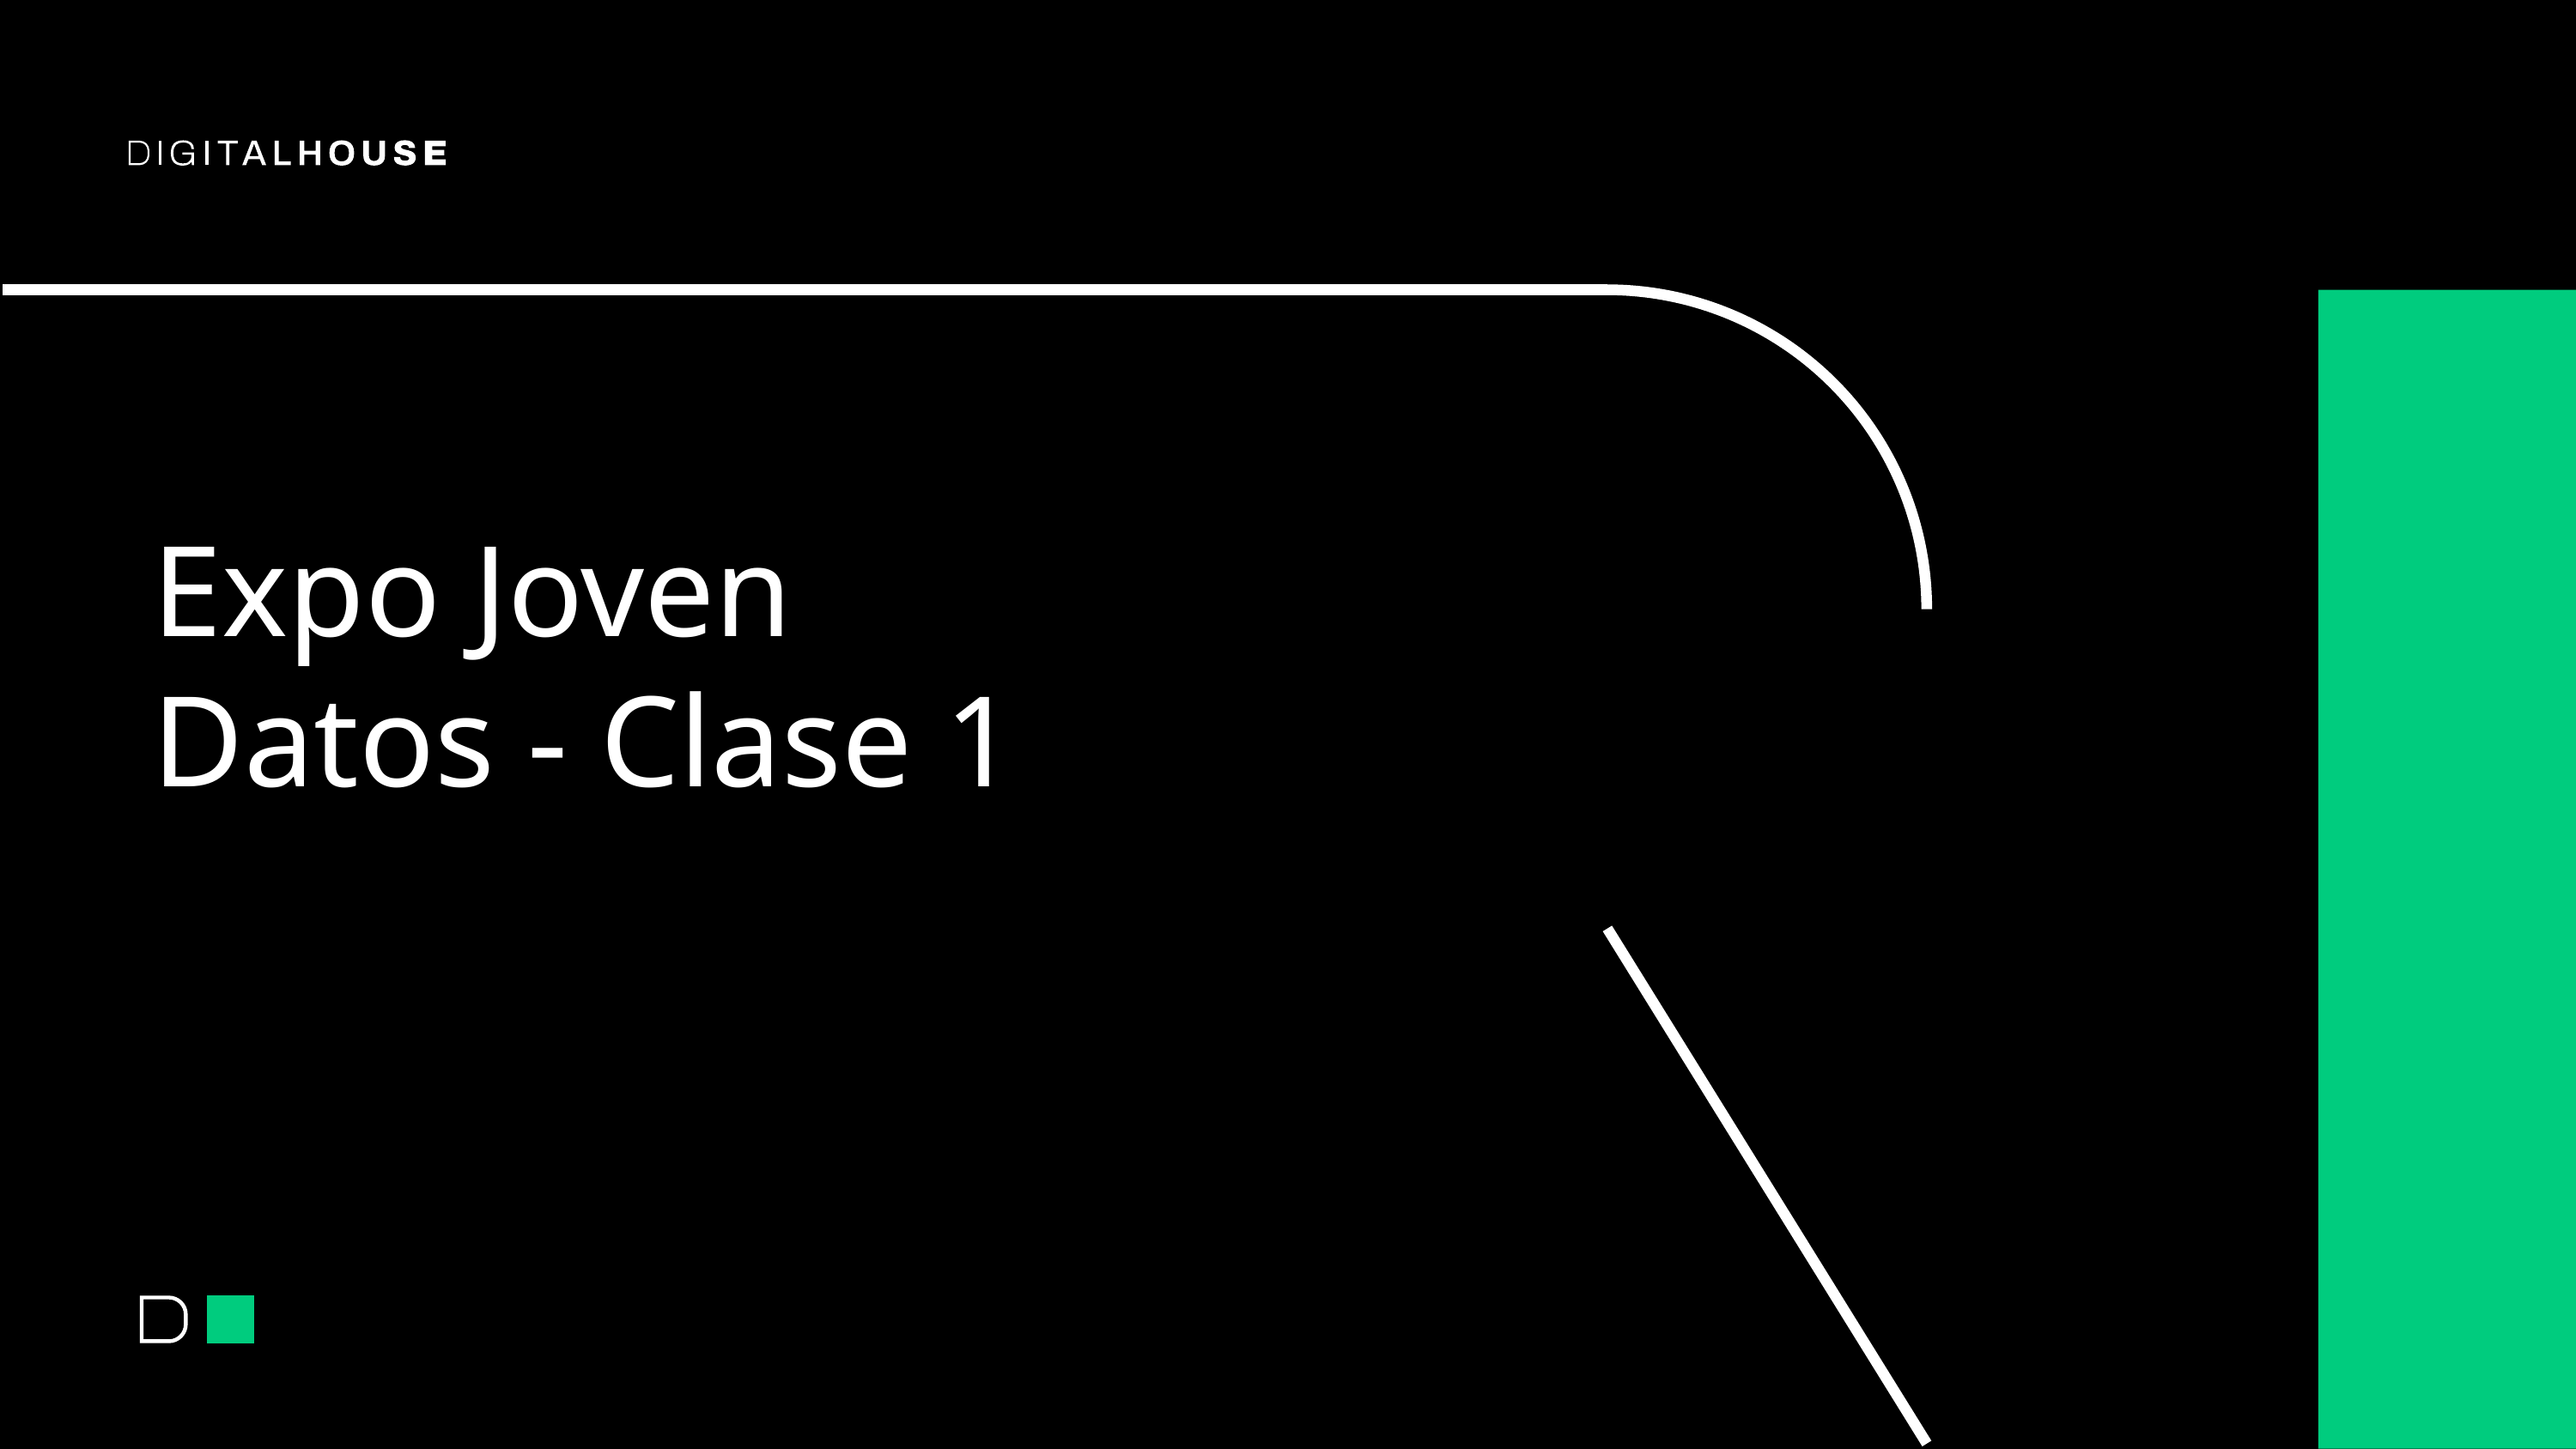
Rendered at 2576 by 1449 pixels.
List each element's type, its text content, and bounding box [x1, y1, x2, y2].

title Expo Joven Datos - Clase 1 [139, 498, 1463, 650]
